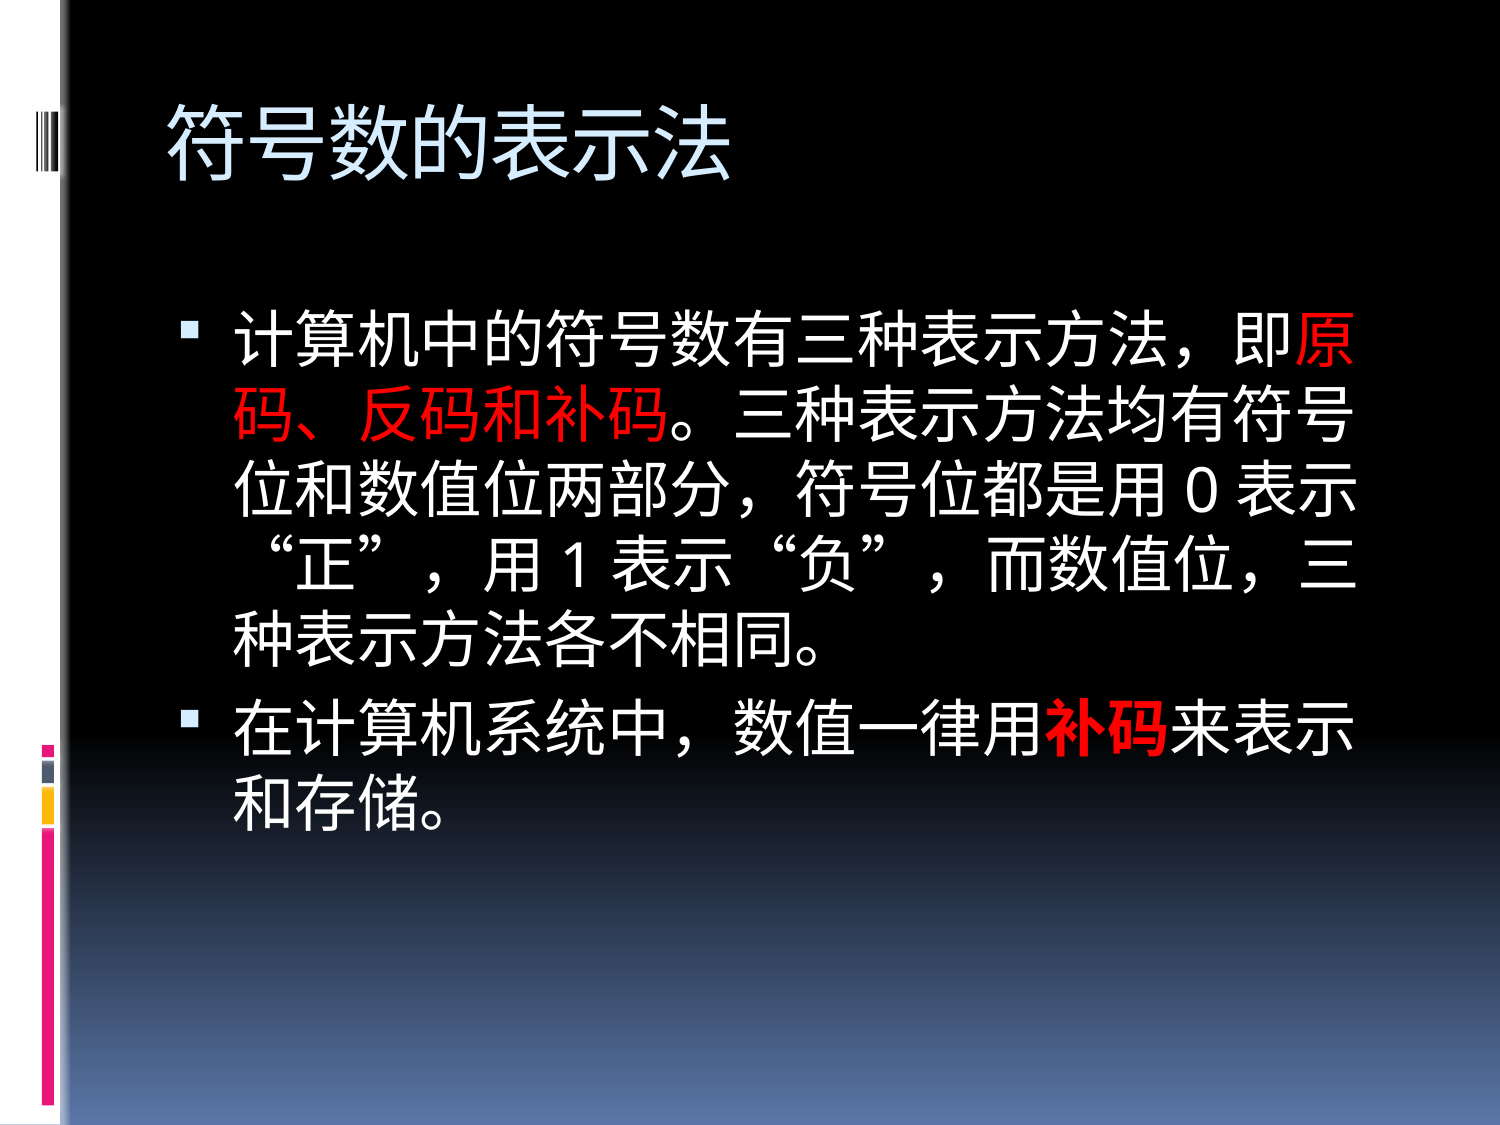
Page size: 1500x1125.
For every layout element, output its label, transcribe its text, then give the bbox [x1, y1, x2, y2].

list 计算机中的符号数有三种表示方法，即原码、反码和补码。三种表示方法均有符号位和数值位两部分，符号位都是用0表示“正”，用1表示“负”，而数值位，三种表示方法各不相同。 在计算机系统中，数值一律用补码来表示和存储。 [150, 292, 1425, 1043]
title 符号数的表示法 [150, 83, 1425, 234]
